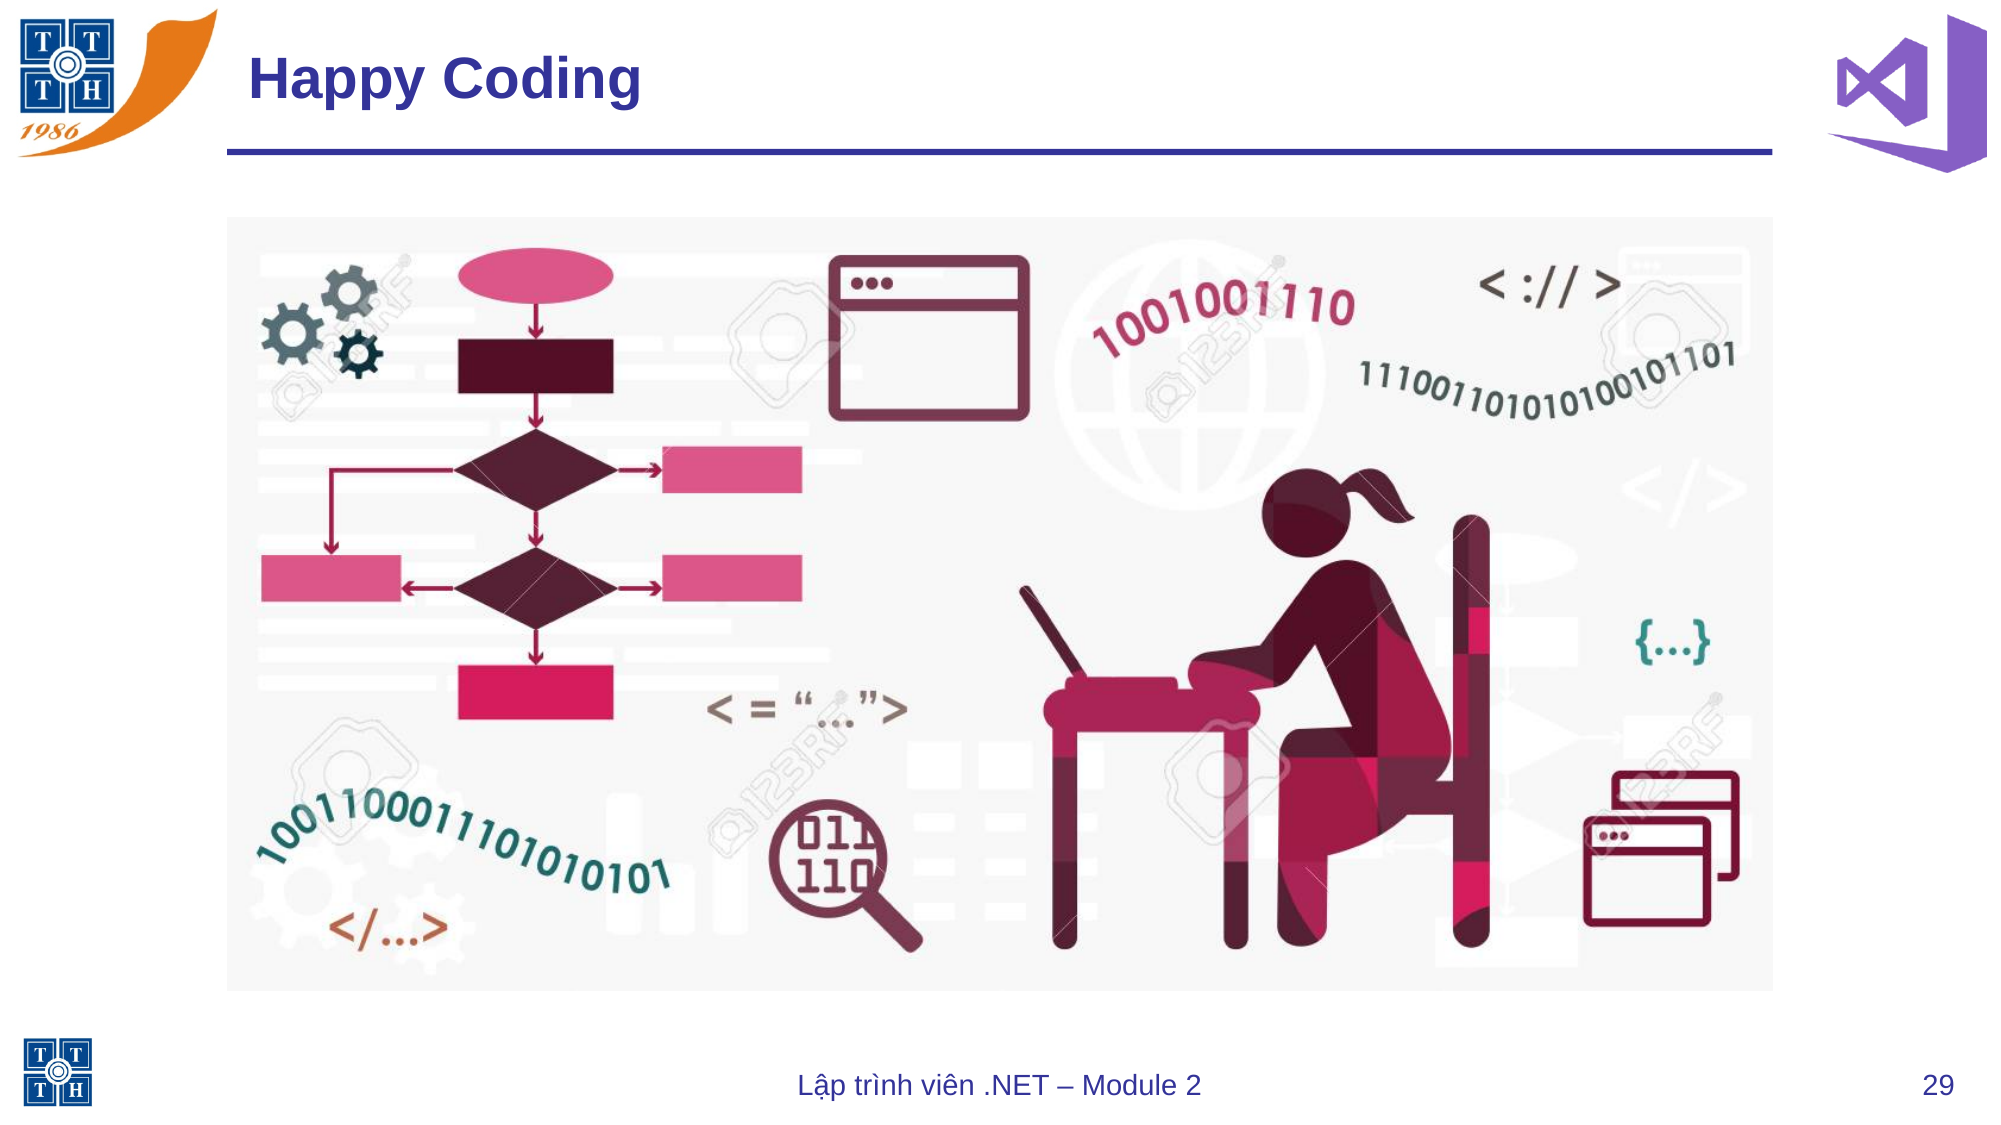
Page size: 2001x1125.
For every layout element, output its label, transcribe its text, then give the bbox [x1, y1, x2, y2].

picture [1827, 14, 1987, 173]
picture [227, 217, 1773, 991]
title Happy Coding [233, 40, 1796, 126]
picture [16, 7, 219, 158]
picture [23, 1037, 93, 1107]
